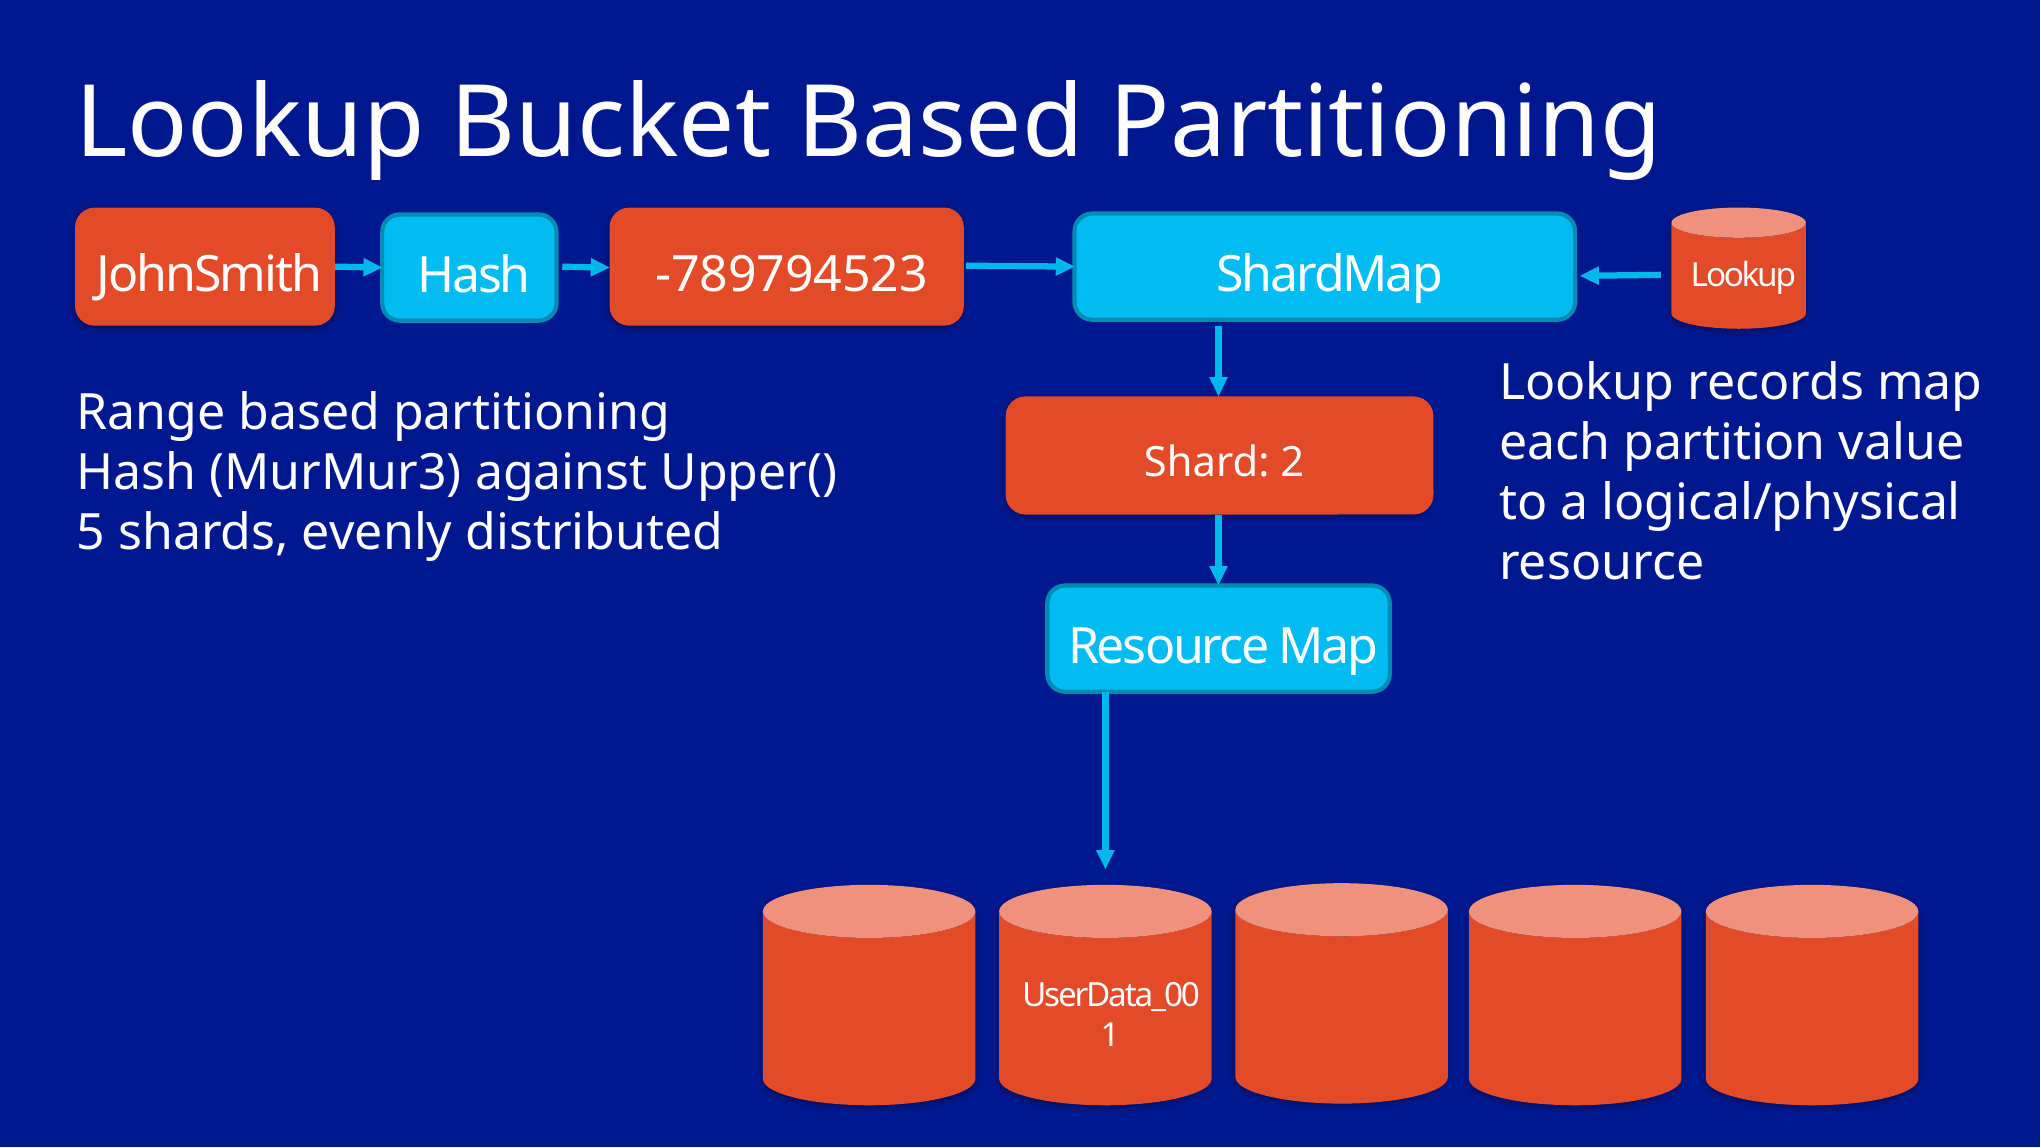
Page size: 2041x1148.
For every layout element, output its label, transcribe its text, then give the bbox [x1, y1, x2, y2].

text_box Shard: 2 [1004, 395, 1435, 516]
text_box [1705, 884, 1920, 1107]
title Lookup Bucket Based Partitioning [45, 48, 1996, 199]
text_box ShardMap [1072, 211, 1578, 322]
text_box [762, 884, 977, 1107]
text_box JohnSmith [74, 206, 336, 327]
text_box Hash [380, 212, 559, 323]
text_box Range based partitioning Hash (MurMur3) against Upper() 5 shards, evenly distributed [61, 372, 877, 567]
list Add high-bandwidth (chunky) logging and telemetry channels for verbose data logging Capture tracing via core System.Diagnostics (or log4net, NLog, etc) with: WARN/ERROR -> Table storage VERBOSE/INFO -> Blob storage Run-time configurable logging channels to enable selective verbose logging to table (i.e. just log database information) Leverage the features of the core Diagnostic Monitor Use custom directory monitoring to copy files to blob storage [764, 886, 974, 937]
text_box [1468, 884, 1683, 1107]
text_box Resource Map [1045, 583, 1392, 694]
text_box [1234, 882, 1449, 1105]
text_box -789794523 [608, 206, 965, 327]
text_box UserData_001 [998, 884, 1213, 1107]
text_box Lookup records map each partition value to a logical/physical resource [1484, 341, 2003, 597]
text_box Lookup [1670, 206, 1807, 330]
title Extending the Experience [1001, 886, 1210, 937]
